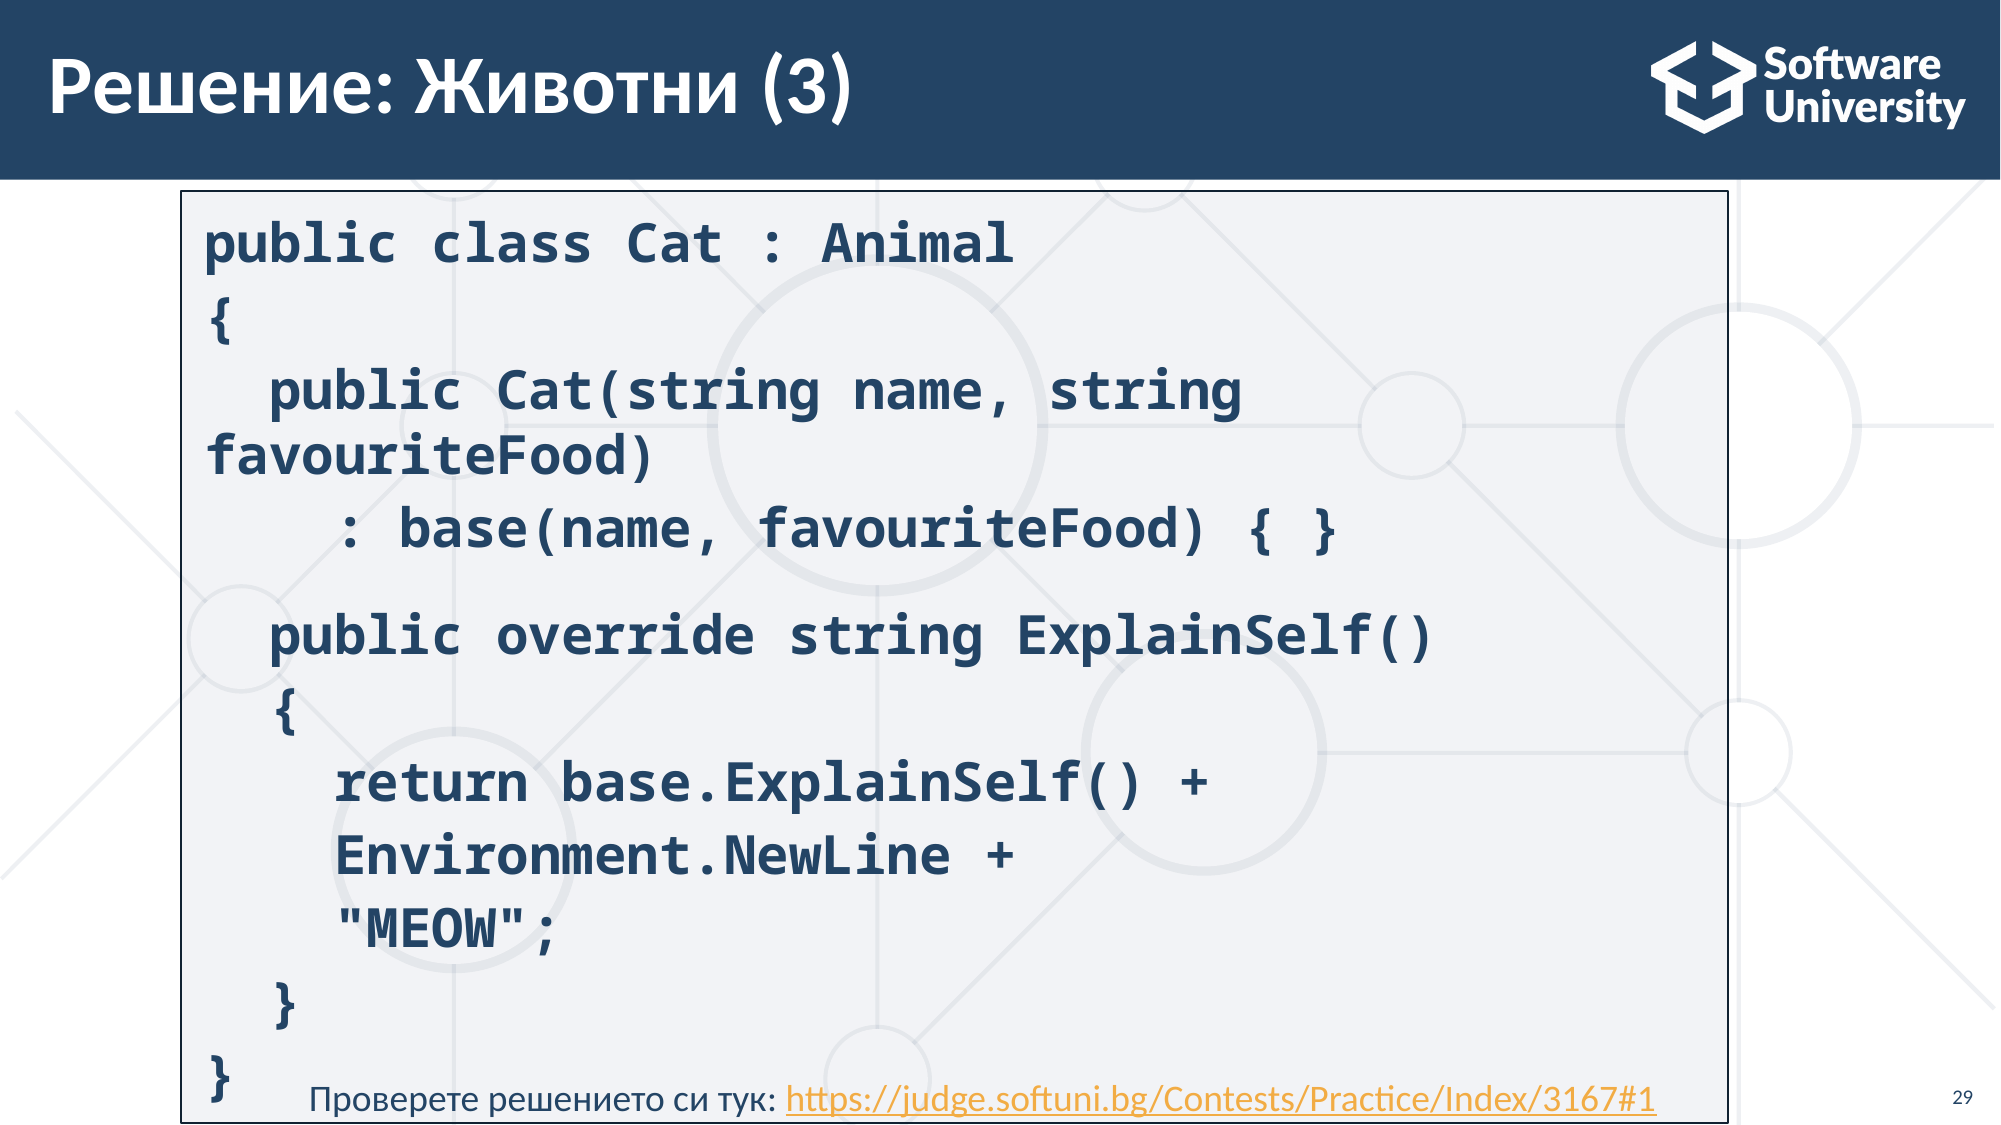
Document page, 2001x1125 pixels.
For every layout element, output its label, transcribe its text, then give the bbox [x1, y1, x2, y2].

text_box public class Cat : Animal { public Cat(string name, string favouriteFood) : base(name, favouriteFood) { } public override string ExplainSelf() { return base.ExplainSelf() + Environment.NewLine + "MEOW"; } } [180, 191, 1729, 1066]
slide_number 29 [1927, 1067, 1989, 1117]
text_box Проверете решението си тук: https://judge.softuni.bg/Contests/Practice/Index/3167#1 [114, 1066, 1852, 1125]
title Решение: Животни (3) [31, 16, 1625, 162]
picture [1651, 41, 1966, 134]
